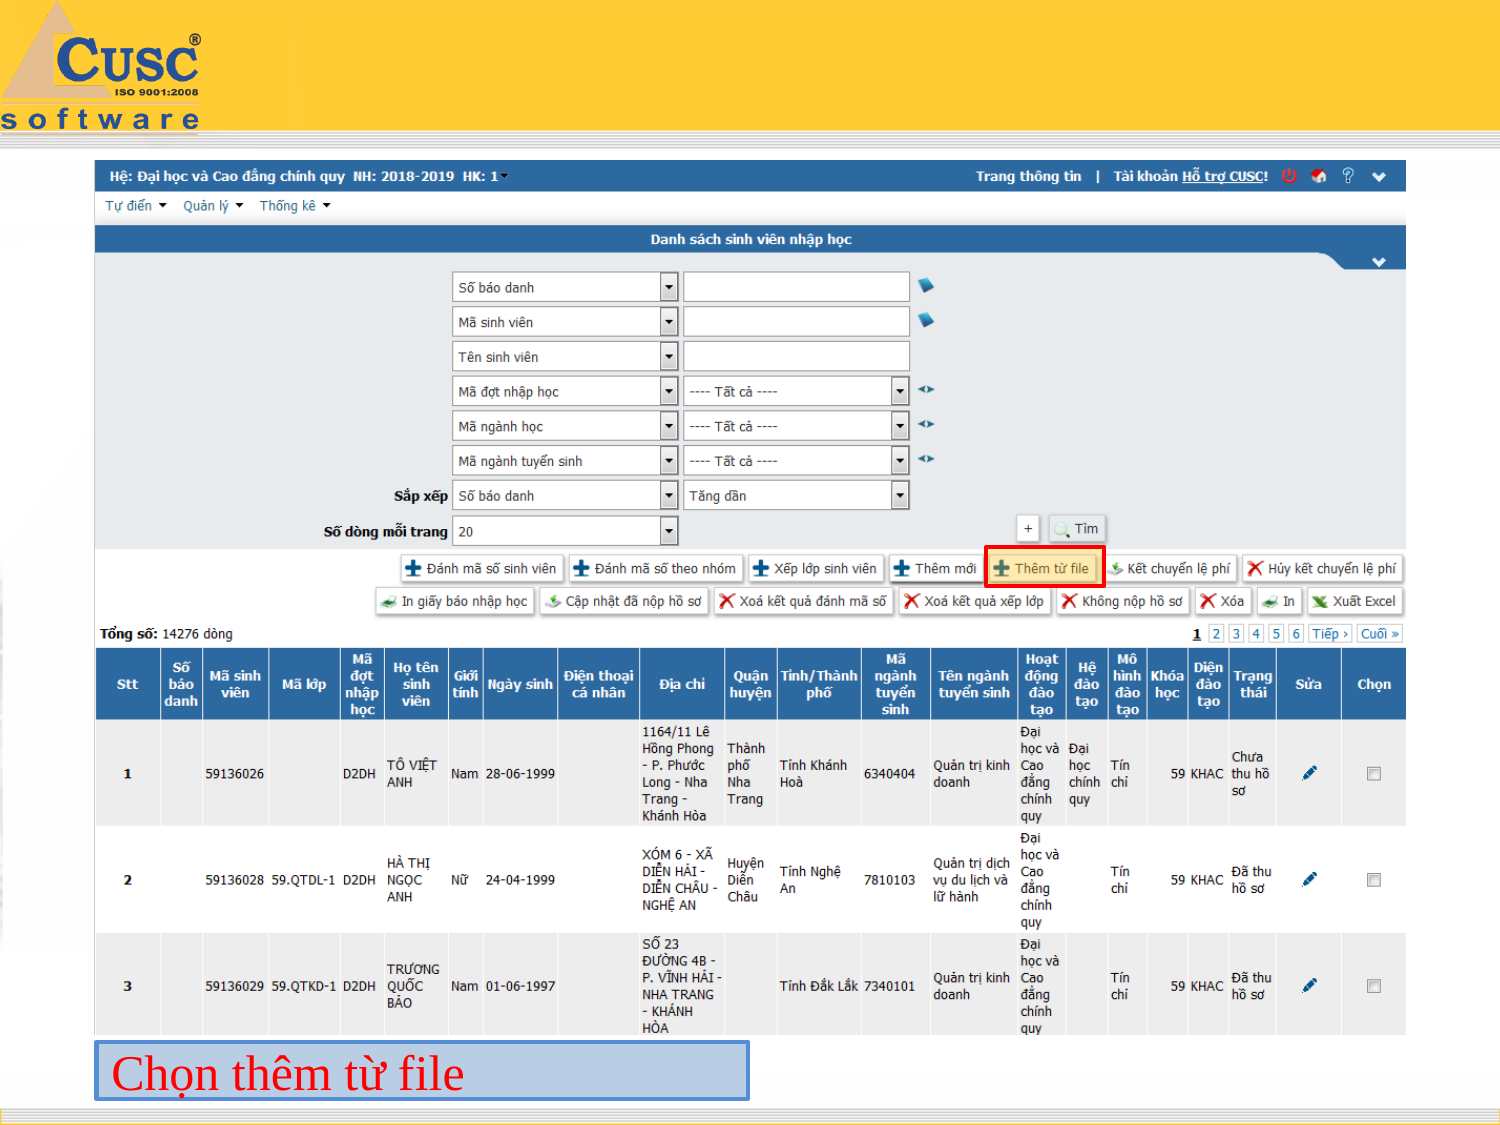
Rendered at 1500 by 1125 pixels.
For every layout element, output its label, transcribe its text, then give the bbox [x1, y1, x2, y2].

picture [0, 0, 1500, 1125]
text_box Chọn thêm từ file [94, 1043, 750, 1101]
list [93, 160, 1407, 1036]
